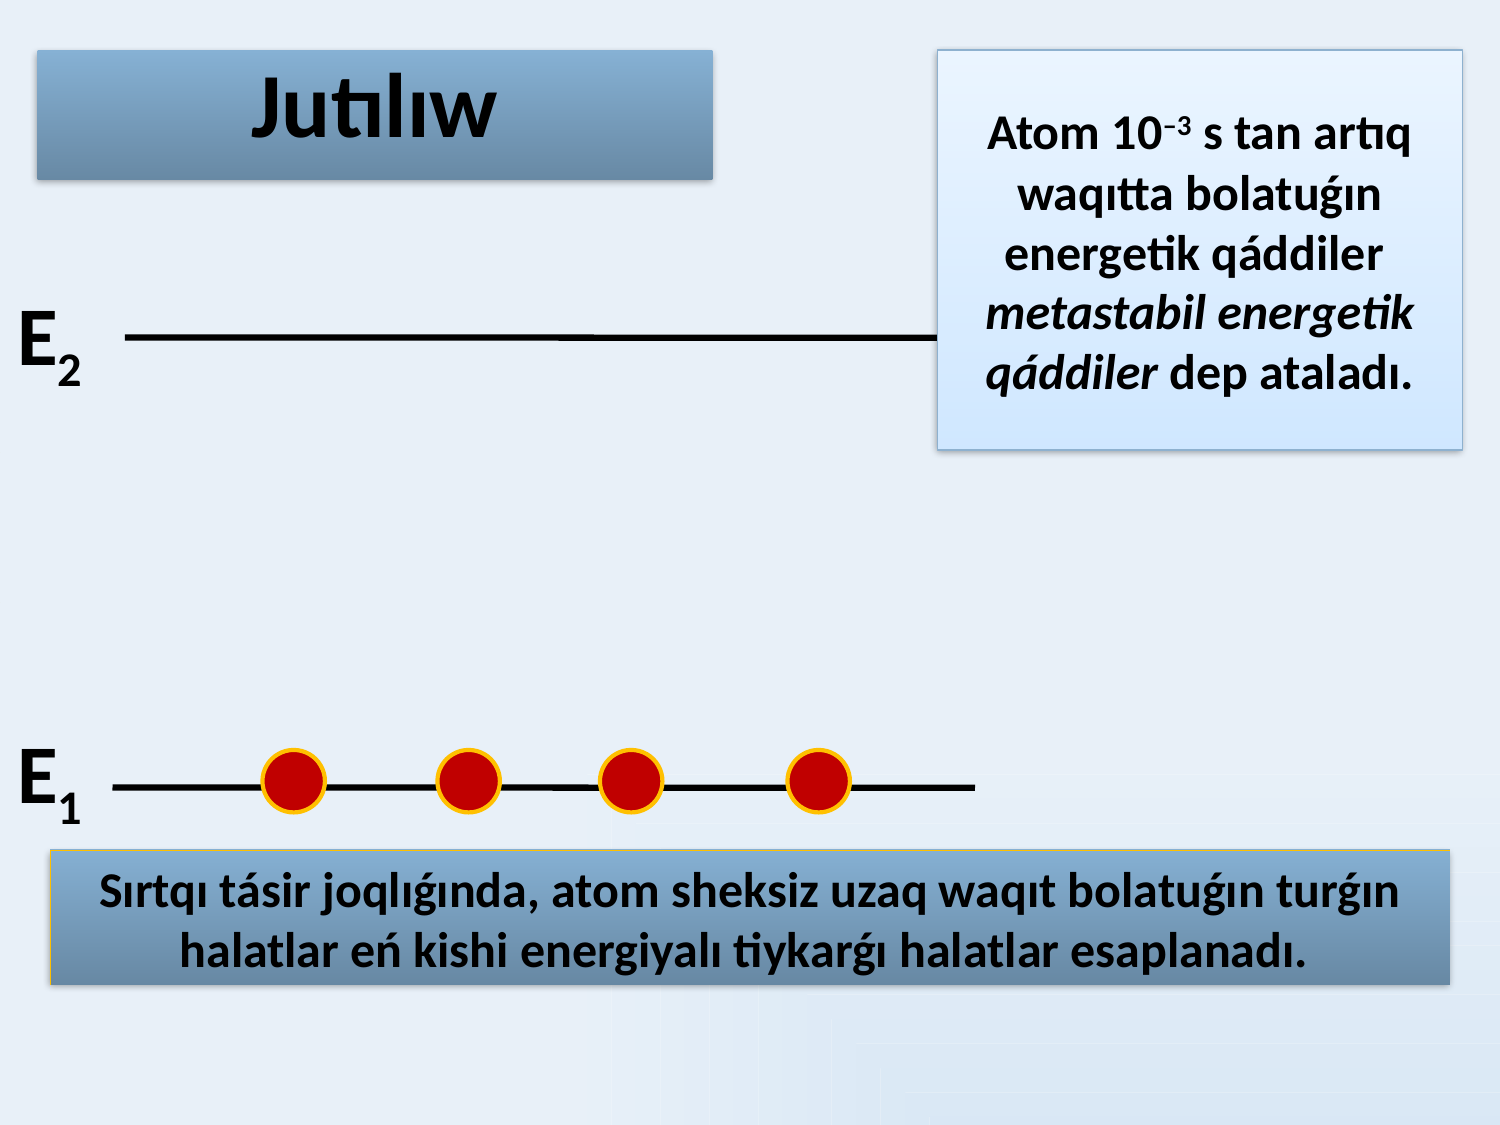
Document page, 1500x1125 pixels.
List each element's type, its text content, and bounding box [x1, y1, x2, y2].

text_box [785, 747, 853, 785]
text_box [264, 797, 323, 815]
text_box [435, 747, 502, 785]
text_box [789, 797, 848, 815]
text_box [439, 797, 498, 815]
text_box Sırtqı tásir joqlıǵında, atom sheksiz uzaq waqıt bolatuǵın turǵın halatlar eń kishi energiyalı tiykarǵı halatlar esaplanadı. [50, 849, 1450, 985]
title Jutılıw [37, 50, 713, 180]
text_box [601, 797, 661, 815]
text_box Atom 10–3 s tan artıq waqıtta bolatuǵın energetik qáddiler metastabil energetik qáddiler dep ataladı. [937, 49, 1463, 451]
text_box [597, 747, 665, 785]
text_box Е1 [2, 712, 98, 842]
text_box [260, 747, 328, 785]
text_box Е2 [2, 274, 98, 404]
